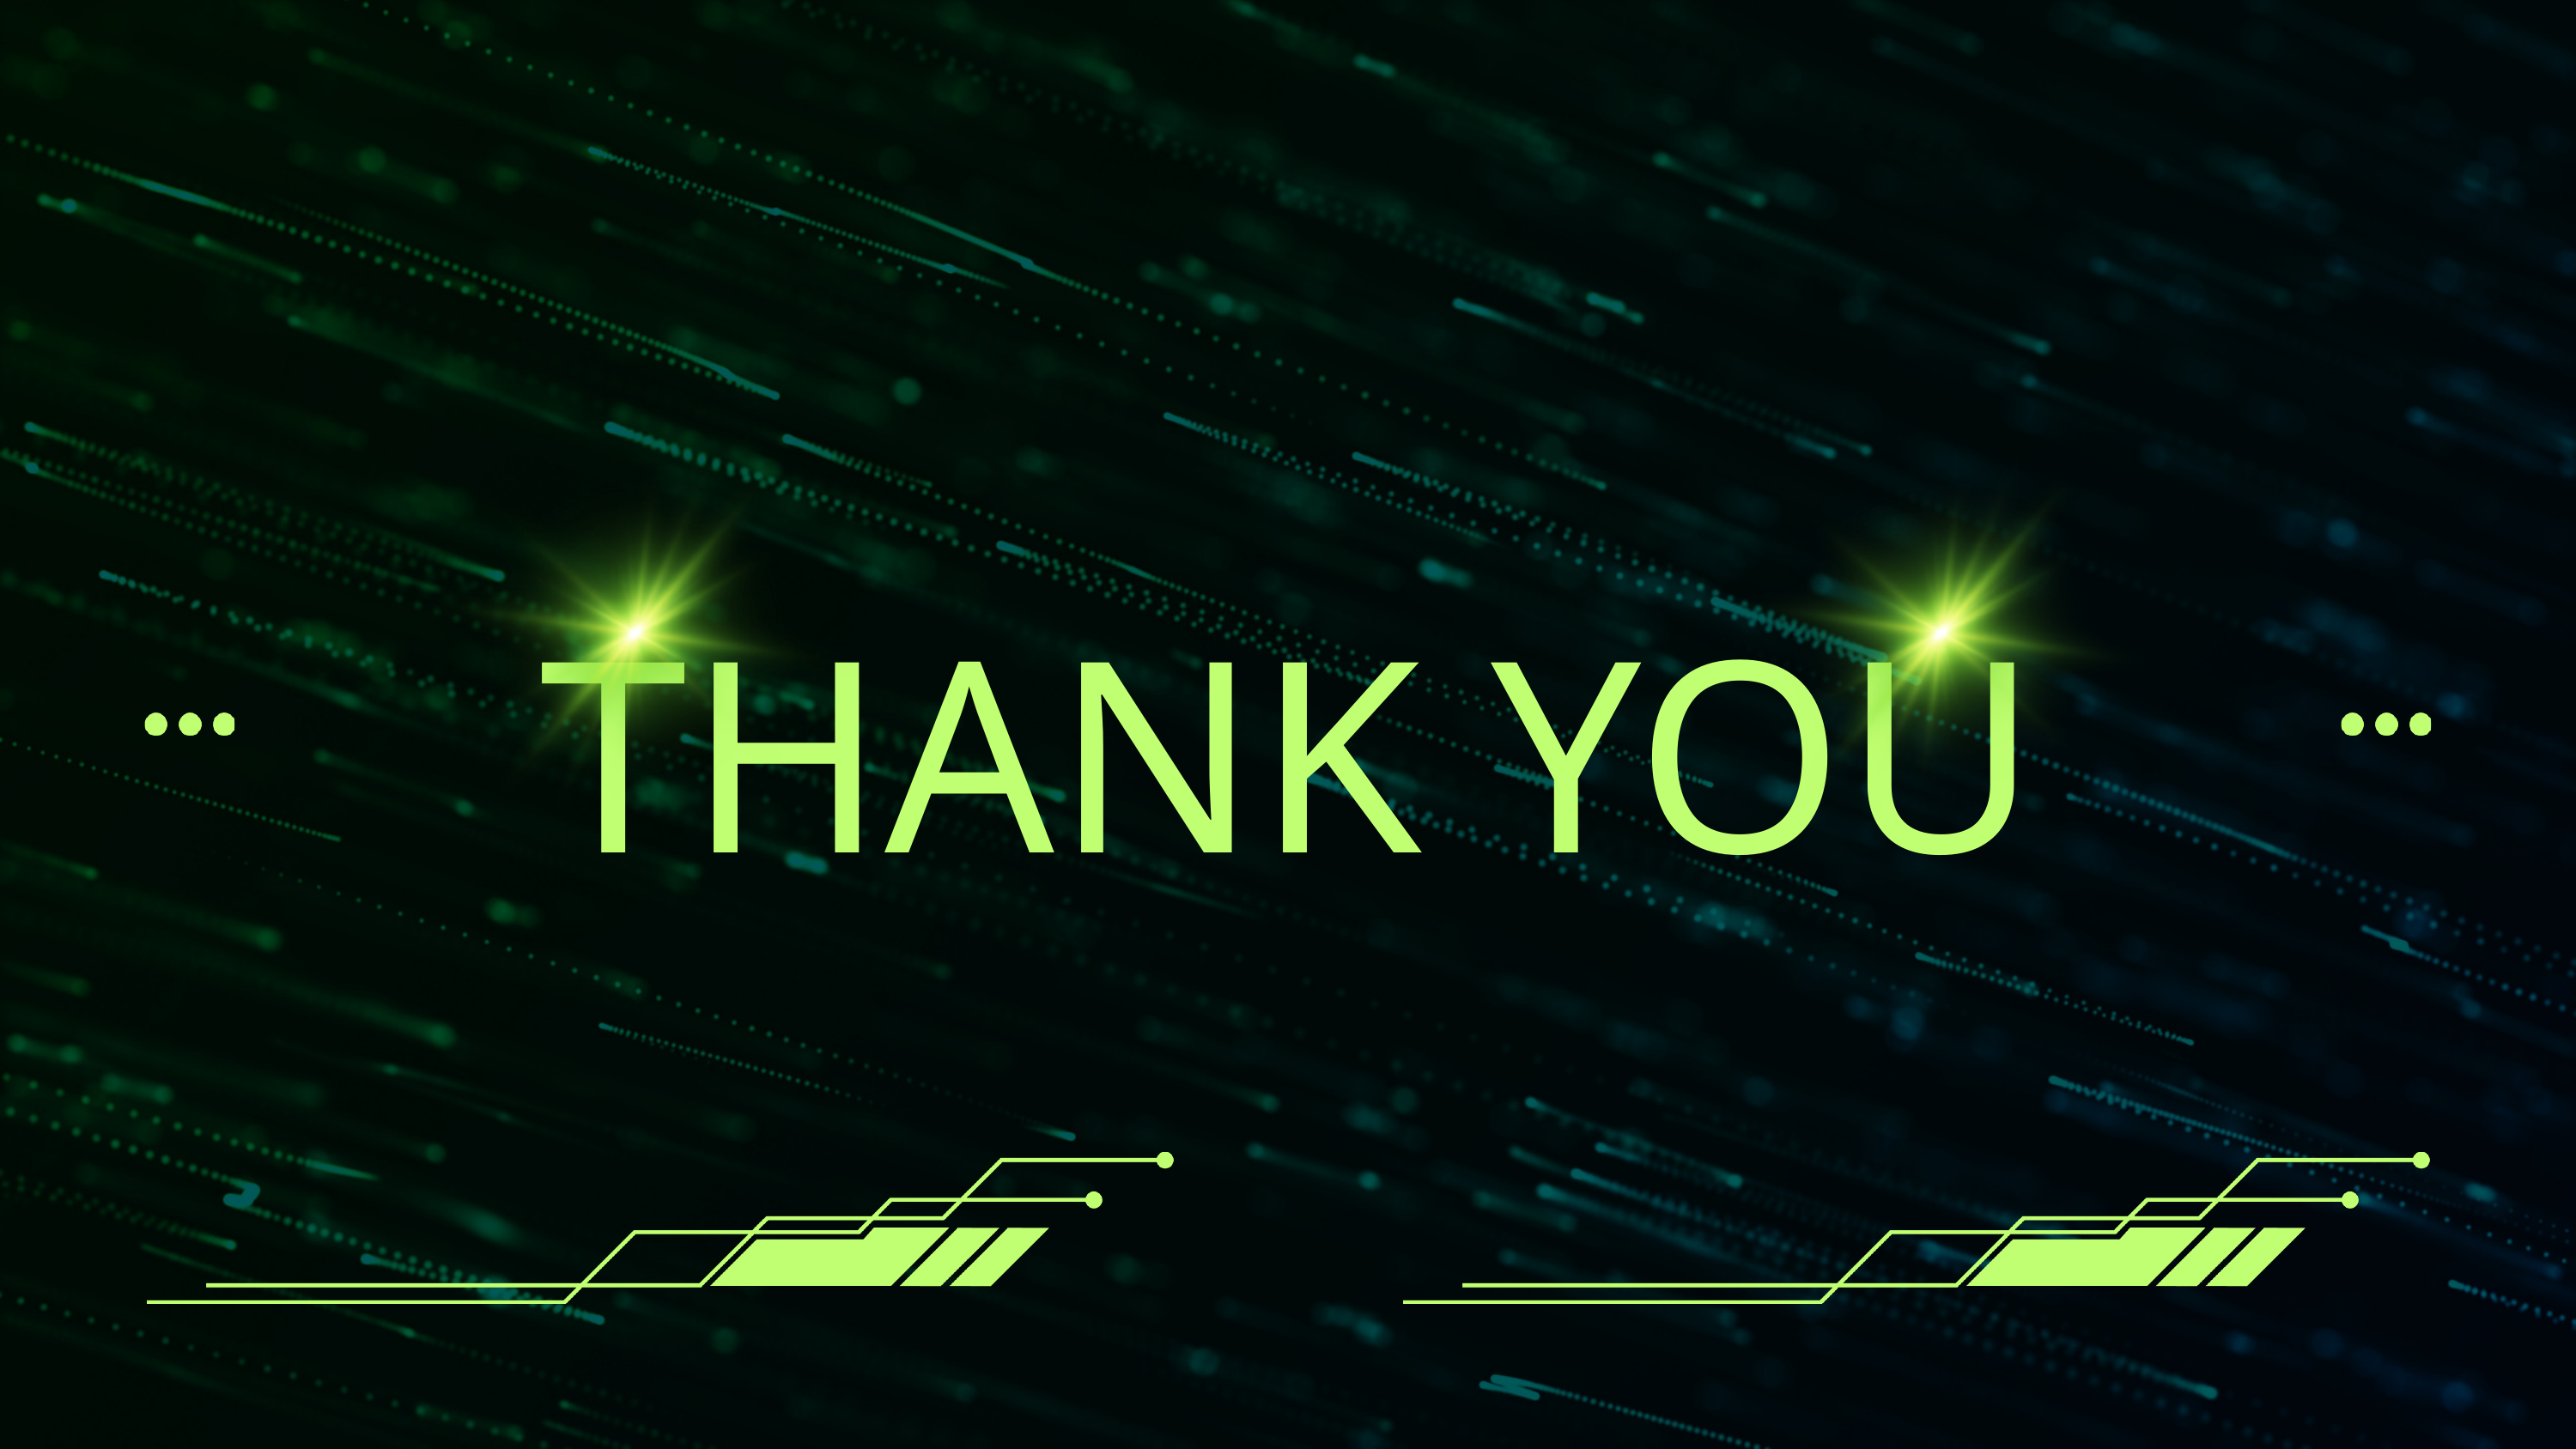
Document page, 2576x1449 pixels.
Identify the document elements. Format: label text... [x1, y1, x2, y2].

text_box [0, 0, 2576, 1449]
text_box [144, 712, 235, 736]
text_box [1400, 1152, 2432, 1304]
text_box [1699, 435, 2183, 830]
text_box [393, 435, 877, 830]
text_box [2341, 712, 2432, 736]
text_box [144, 1152, 1176, 1304]
text_box THANK YOU [474, 533, 2105, 906]
